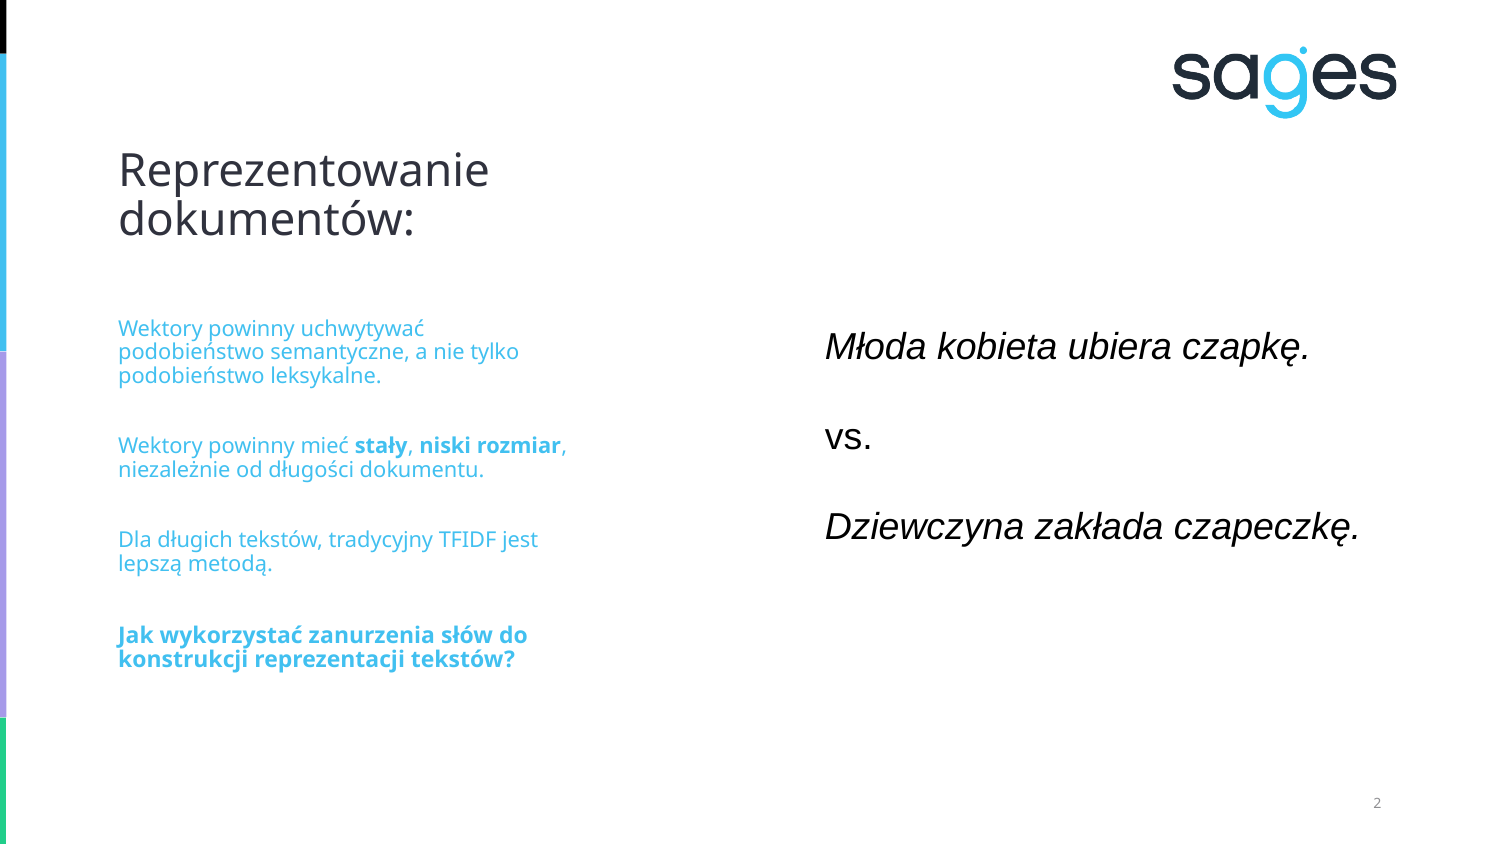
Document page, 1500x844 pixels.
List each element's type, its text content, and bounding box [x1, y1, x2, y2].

text_box <number> [1059, 781, 1397, 827]
text_box Wektory powinny uchwytywać podobieństwo semantyczne, a nie tylko podobieństwo leksykalne. Wektory powinny mieć stały, niski rozmiar, niezależnie od długości dokumentu. Dla długich tekstów, tradycyjny TFIDF jest lepszą metodą. Jak wykorzystać zanurzenia słów do konstrukcji reprezentacji tekstów? [103, 253, 587, 722]
text_box Reprezentowanie dokumentów: [103, 56, 587, 253]
picture [1172, 46, 1397, 119]
text_box Młoda kobieta ubiera czapkę. vs. Dziewczyna zakłada czapeczkę. [809, 315, 1440, 582]
